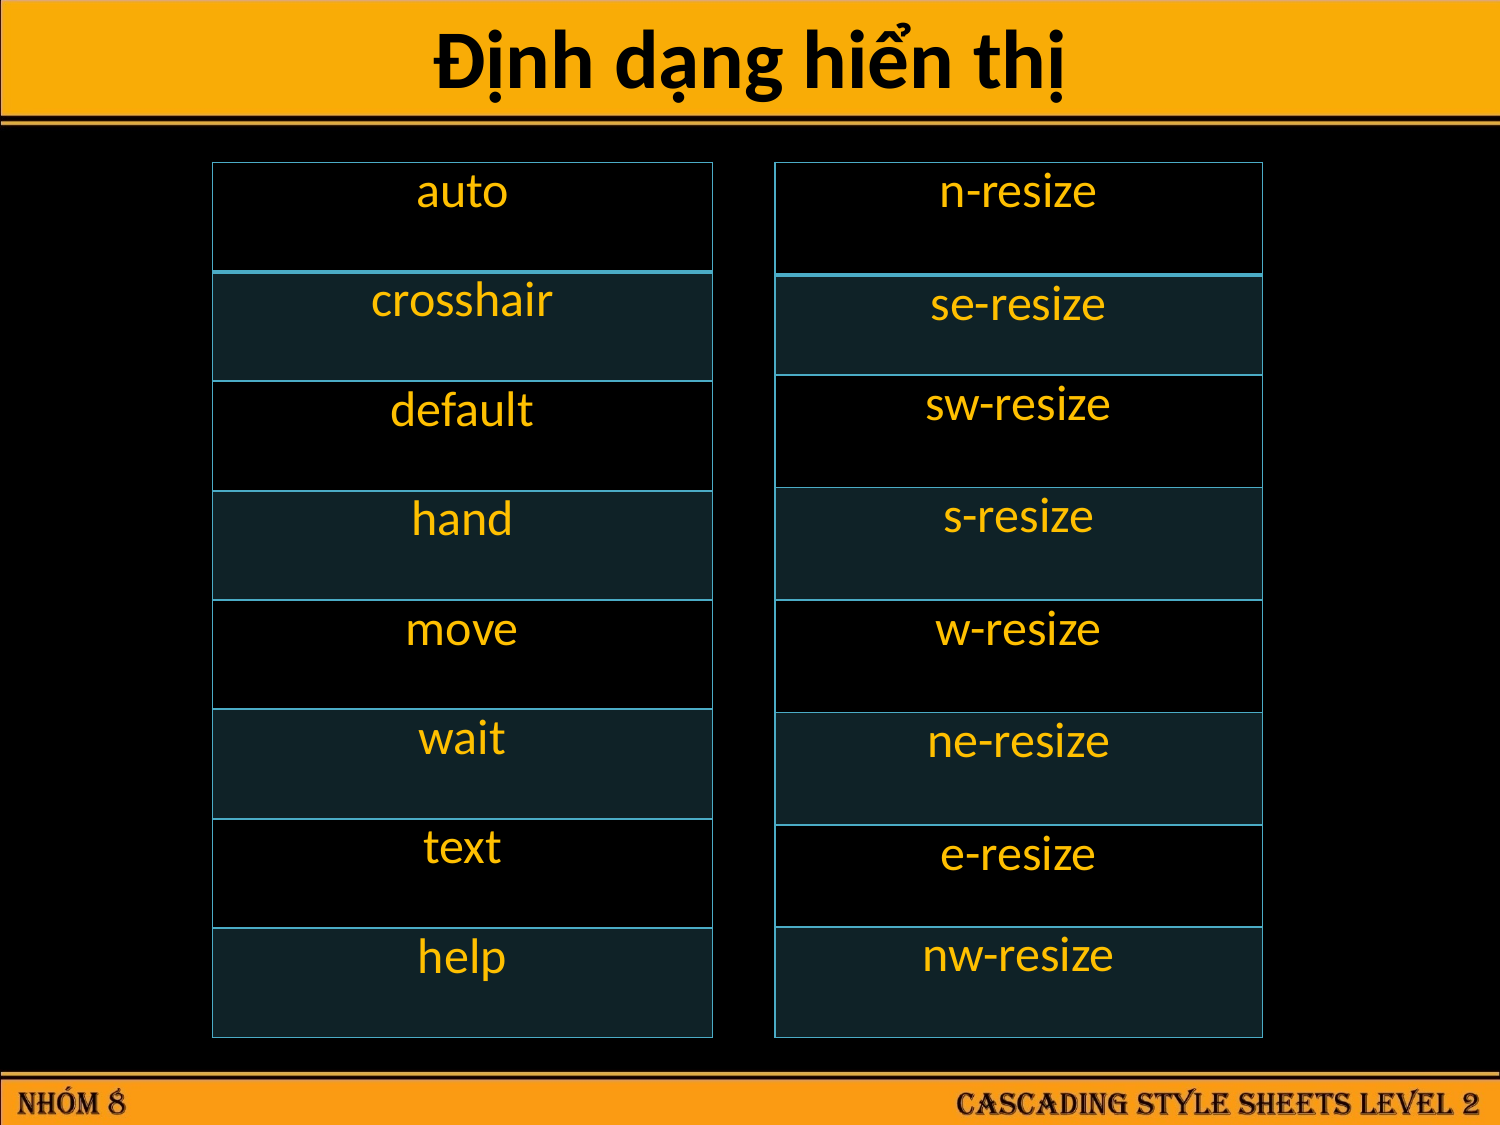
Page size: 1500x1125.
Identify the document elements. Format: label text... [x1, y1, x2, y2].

picture [0, 113, 1500, 1125]
text_box Định dạng hiển thị [0, 0, 1500, 113]
table_cell sw-resize [776, 376, 1262, 487]
table_cell wait [213, 710, 712, 818]
table_cell crosshair [213, 274, 712, 380]
table_cell text [213, 820, 712, 927]
table_cell e-resize [776, 826, 1262, 926]
table_cell help [213, 929, 712, 1037]
table_header auto [213, 163, 712, 270]
table_header n-resize [776, 163, 1262, 273]
table_cell nw-resize [776, 928, 1262, 1037]
table_cell s-resize [776, 488, 1262, 599]
table_cell move [213, 601, 712, 708]
table_cell hand [213, 492, 712, 599]
table_cell w-resize [776, 601, 1262, 712]
table_cell ne-resize [776, 713, 1262, 824]
table_cell se-resize [776, 277, 1262, 374]
table_cell default [213, 382, 712, 490]
